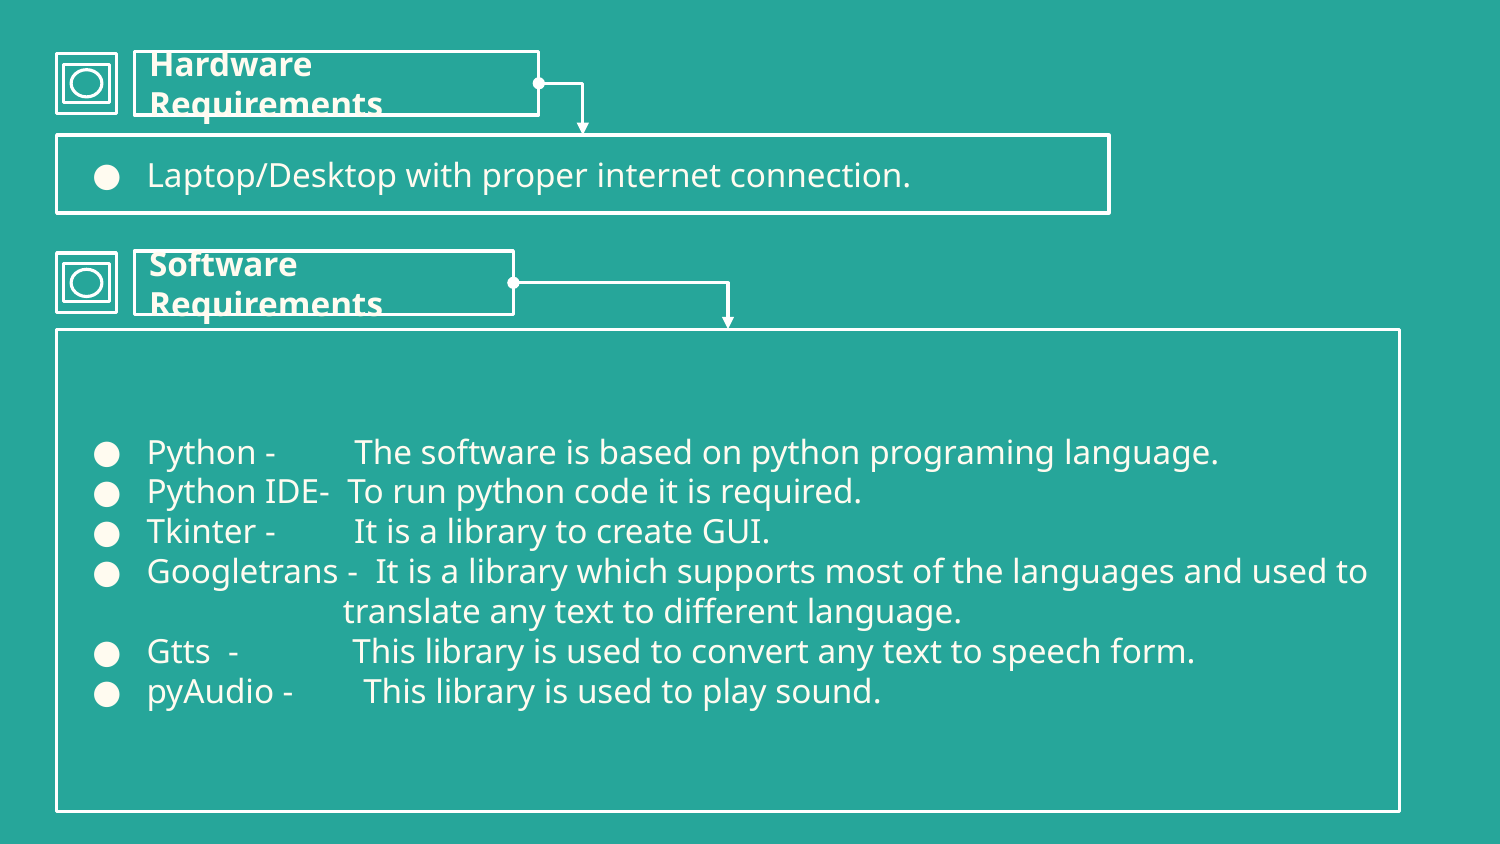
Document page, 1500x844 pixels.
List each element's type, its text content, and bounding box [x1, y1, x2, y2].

text_box Software Requirements [134, 251, 514, 315]
text_box [56, 53, 117, 114]
text_box Python - The software is based on python programing language. Python IDE- To run python code it is required. Tkinter - It is a library to create GUI. Googletrans - It is a library which supports most of the languages and used to translate any text to different language. Gtts - This library is used to convert any text to speech form. pyAudio - This library is used to play sound. [56, 329, 1400, 812]
text_box [63, 64, 110, 103]
title [25, 0, 1449, 821]
text_box [63, 263, 110, 302]
text_box [71, 69, 102, 97]
text_box [71, 269, 102, 297]
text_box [513, 282, 729, 330]
text_box [56, 252, 117, 313]
text_box Laptop/Desktop with proper internet connection. [56, 135, 1109, 213]
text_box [538, 83, 583, 136]
text_box Hardware Requirements [134, 51, 539, 115]
